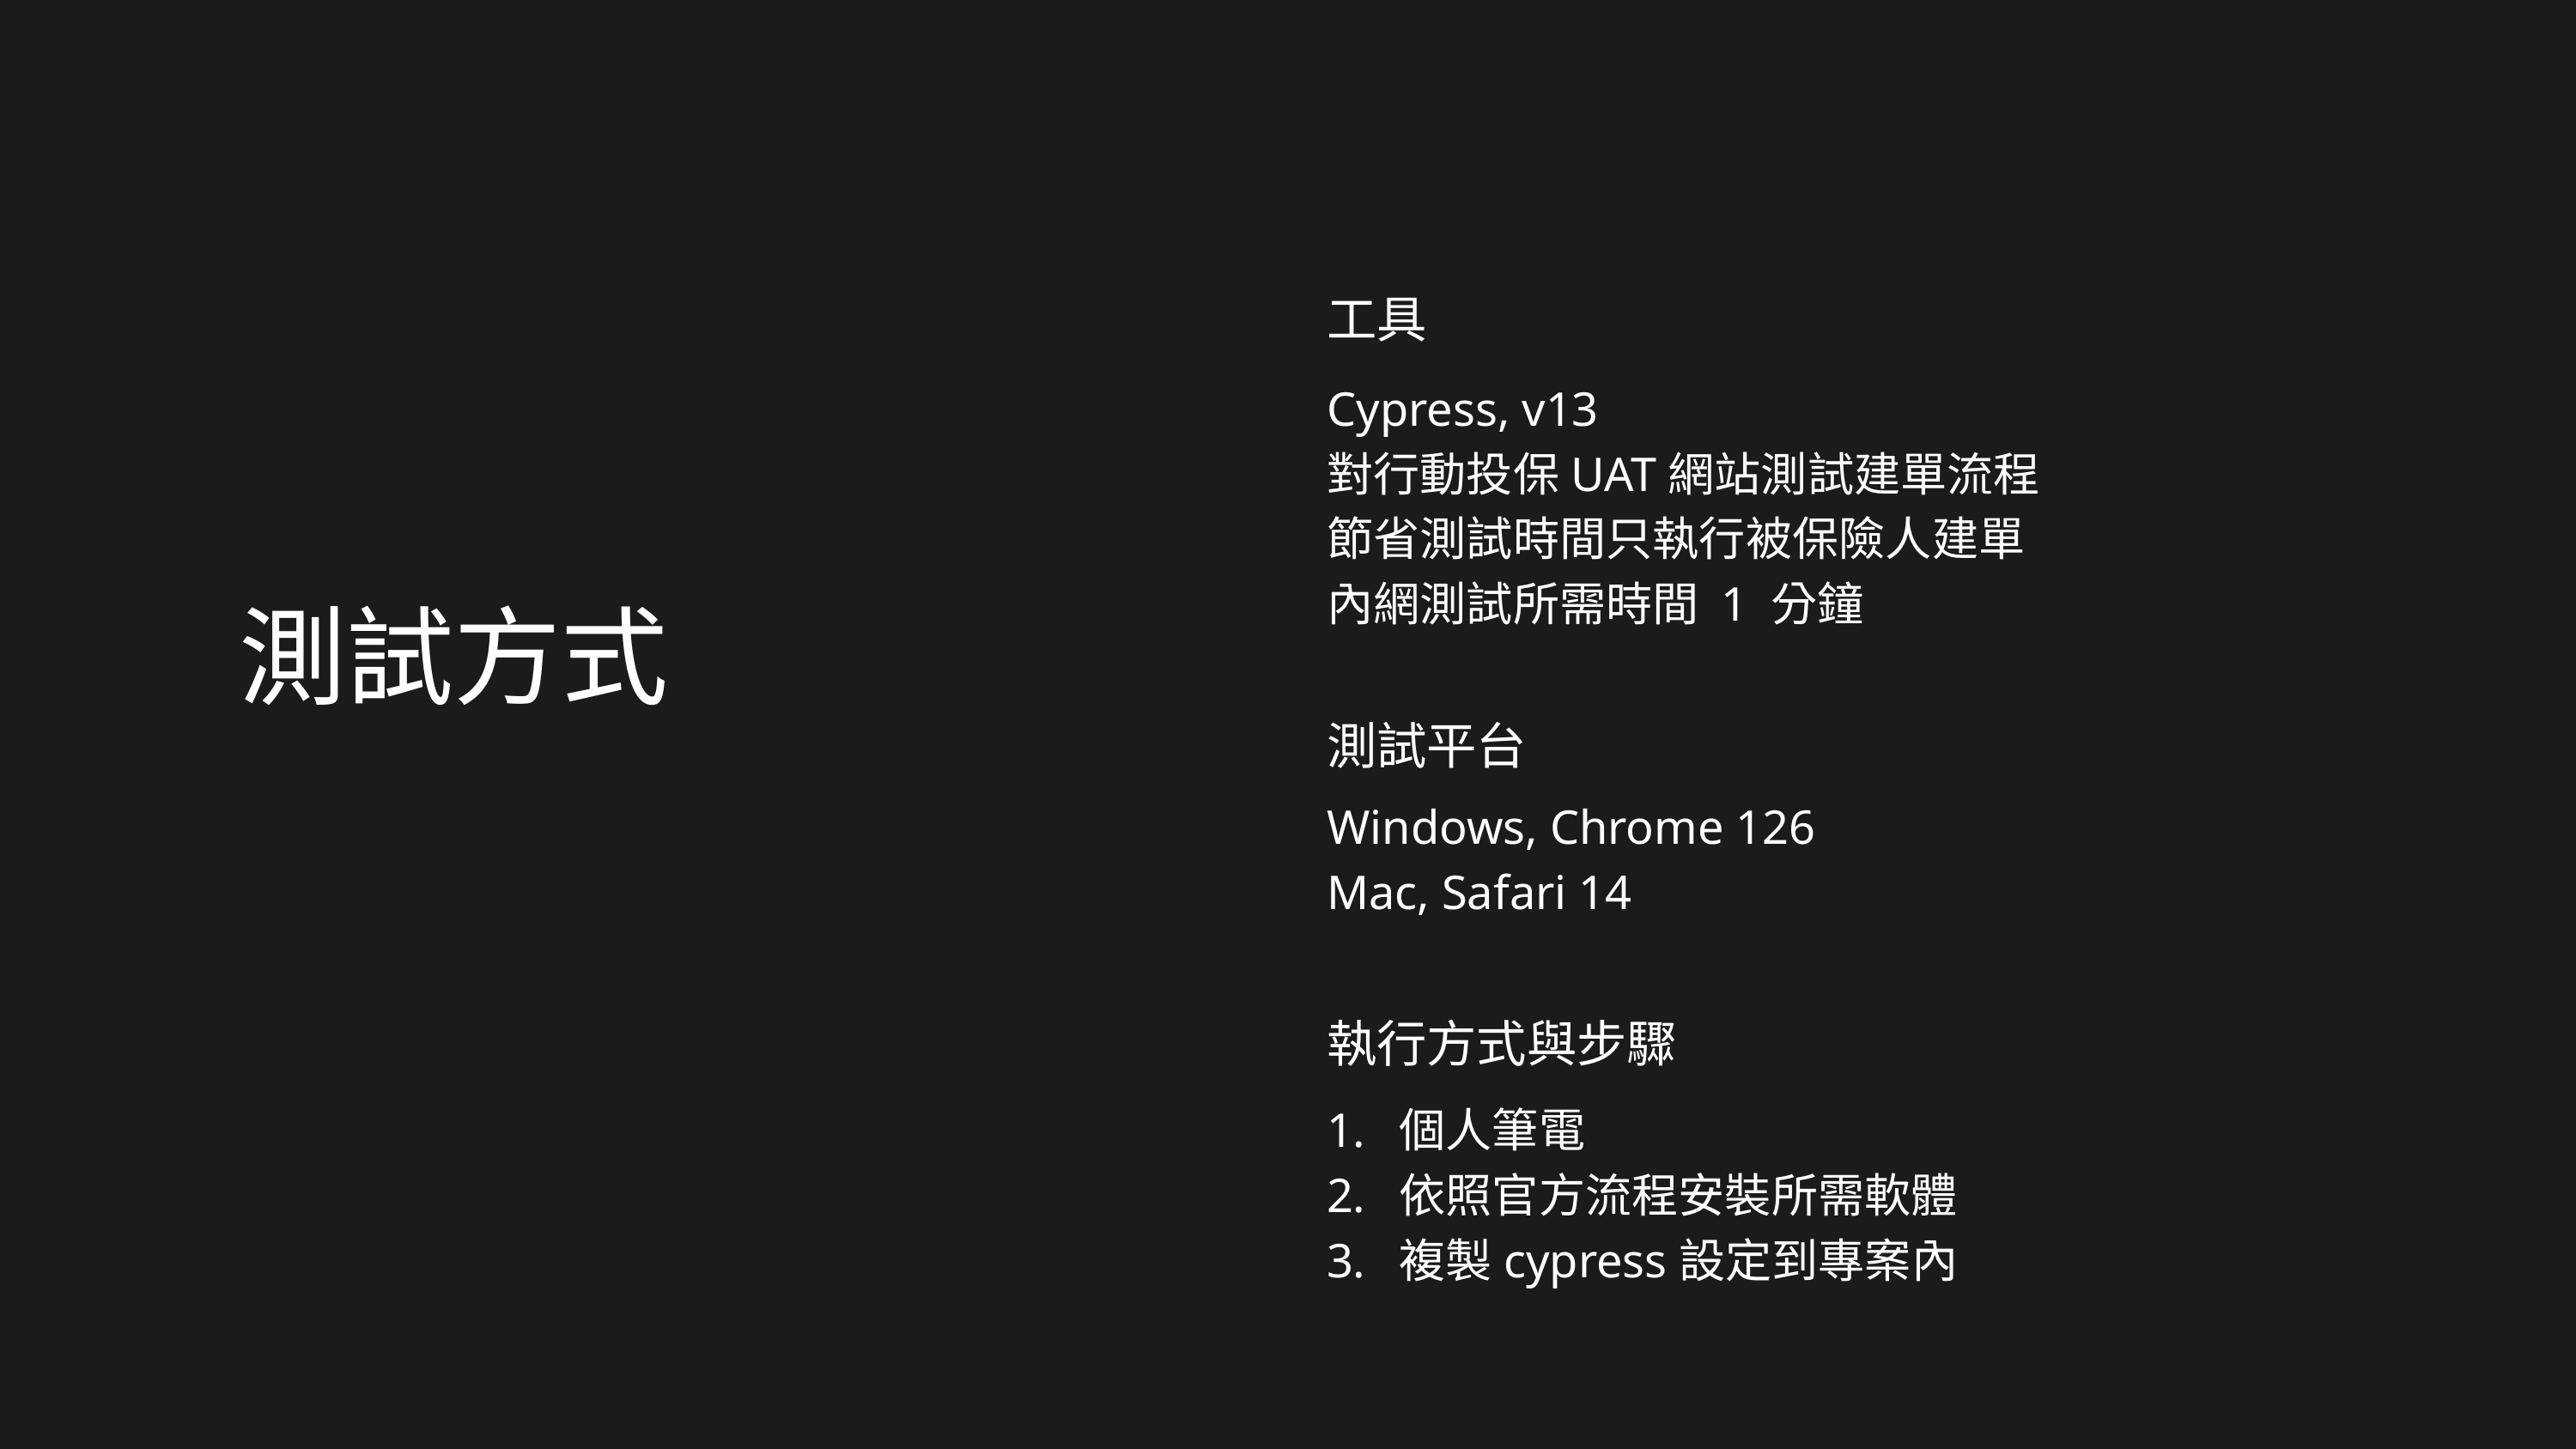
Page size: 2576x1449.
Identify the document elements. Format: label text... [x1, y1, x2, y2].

text_box 測試方式 [239, 567, 1054, 718]
text_box Cypress, v13 對行動投保UAT網站測試建單流程 節省測試時間只執行被保險人建單 內網測試所需時間 1 分鐘 [1327, 370, 2330, 631]
text_box 執行方式與步驟 [1327, 1002, 2330, 1073]
text_box 個人筆電 依照官方流程安裝所需軟體 複製cypress設定到專案內 [1327, 1091, 2330, 1288]
text_box Windows, Chrome 126 Mac, Safari 14 [1327, 788, 2330, 919]
text_box 工具 [1327, 277, 2330, 348]
text_box 測試平台 [1327, 703, 2330, 774]
